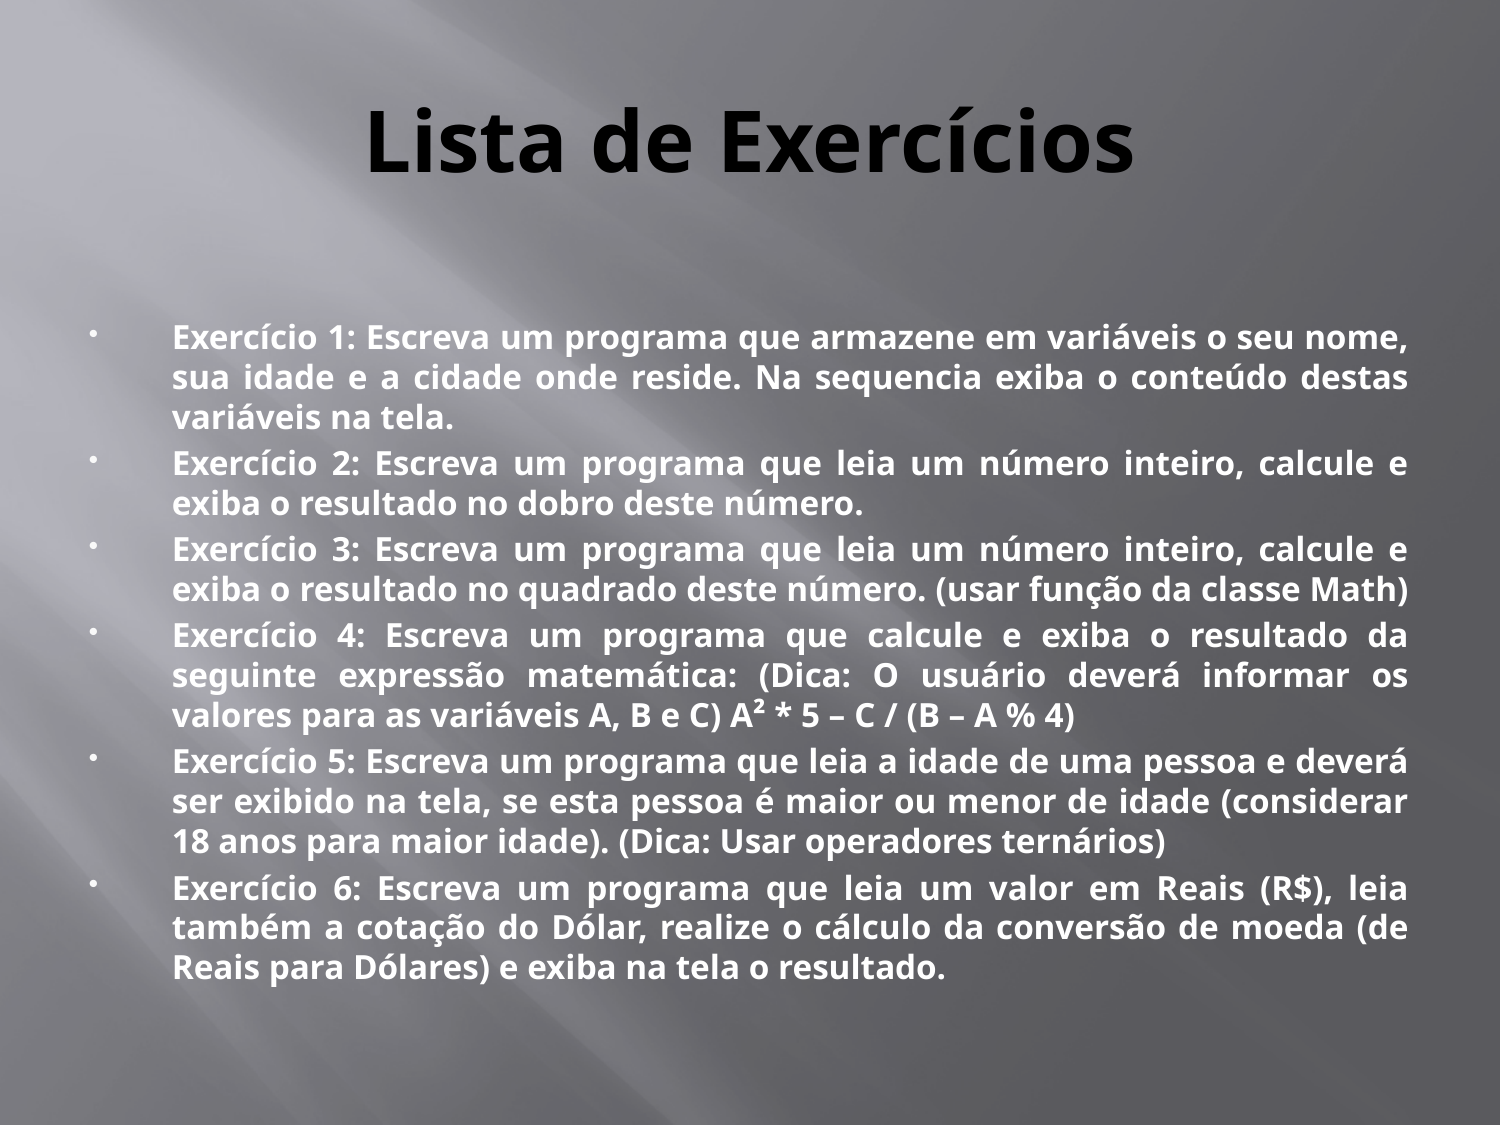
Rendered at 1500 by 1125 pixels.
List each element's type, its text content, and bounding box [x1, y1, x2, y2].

list Exercício 1: Escreva um programa que armazene em variáveis o seu nome, sua idade e a cidade onde reside. Na sequencia exiba o conteúdo destas variáveis na tela. Exercício 2: Escreva um programa que leia um número inteiro, calcule e exiba o resultado no dobro deste número. Exercício 3: Escreva um programa que leia um número inteiro, calcule e exiba o resultado no quadrado deste número. (usar função da classe Math) Exercício 4: Escreva um programa que calcule e exiba o resultado da seguinte expressão matemática: (Dica: O usuário deverá informar os valores para as variáveis A, B e C) A² * 5 – C / (B – A % 4) Exercício 5: Escreva um programa que leia a idade de uma pessoa e deverá ser exibido na tela, se esta pessoa é maior ou menor de idade (considerar 18 anos para maior idade). (Dica: Usar operadores ternários) Exercício 6: Escreva um programa que leia um valor em Reais (R$), leia também a cotação do Dólar, realize o cálculo da conversão de moeda (de Reais para Dólares) e exiba na tela o resultado. [75, 262, 1425, 1035]
title Lista de Exercícios [75, 45, 1425, 233]
